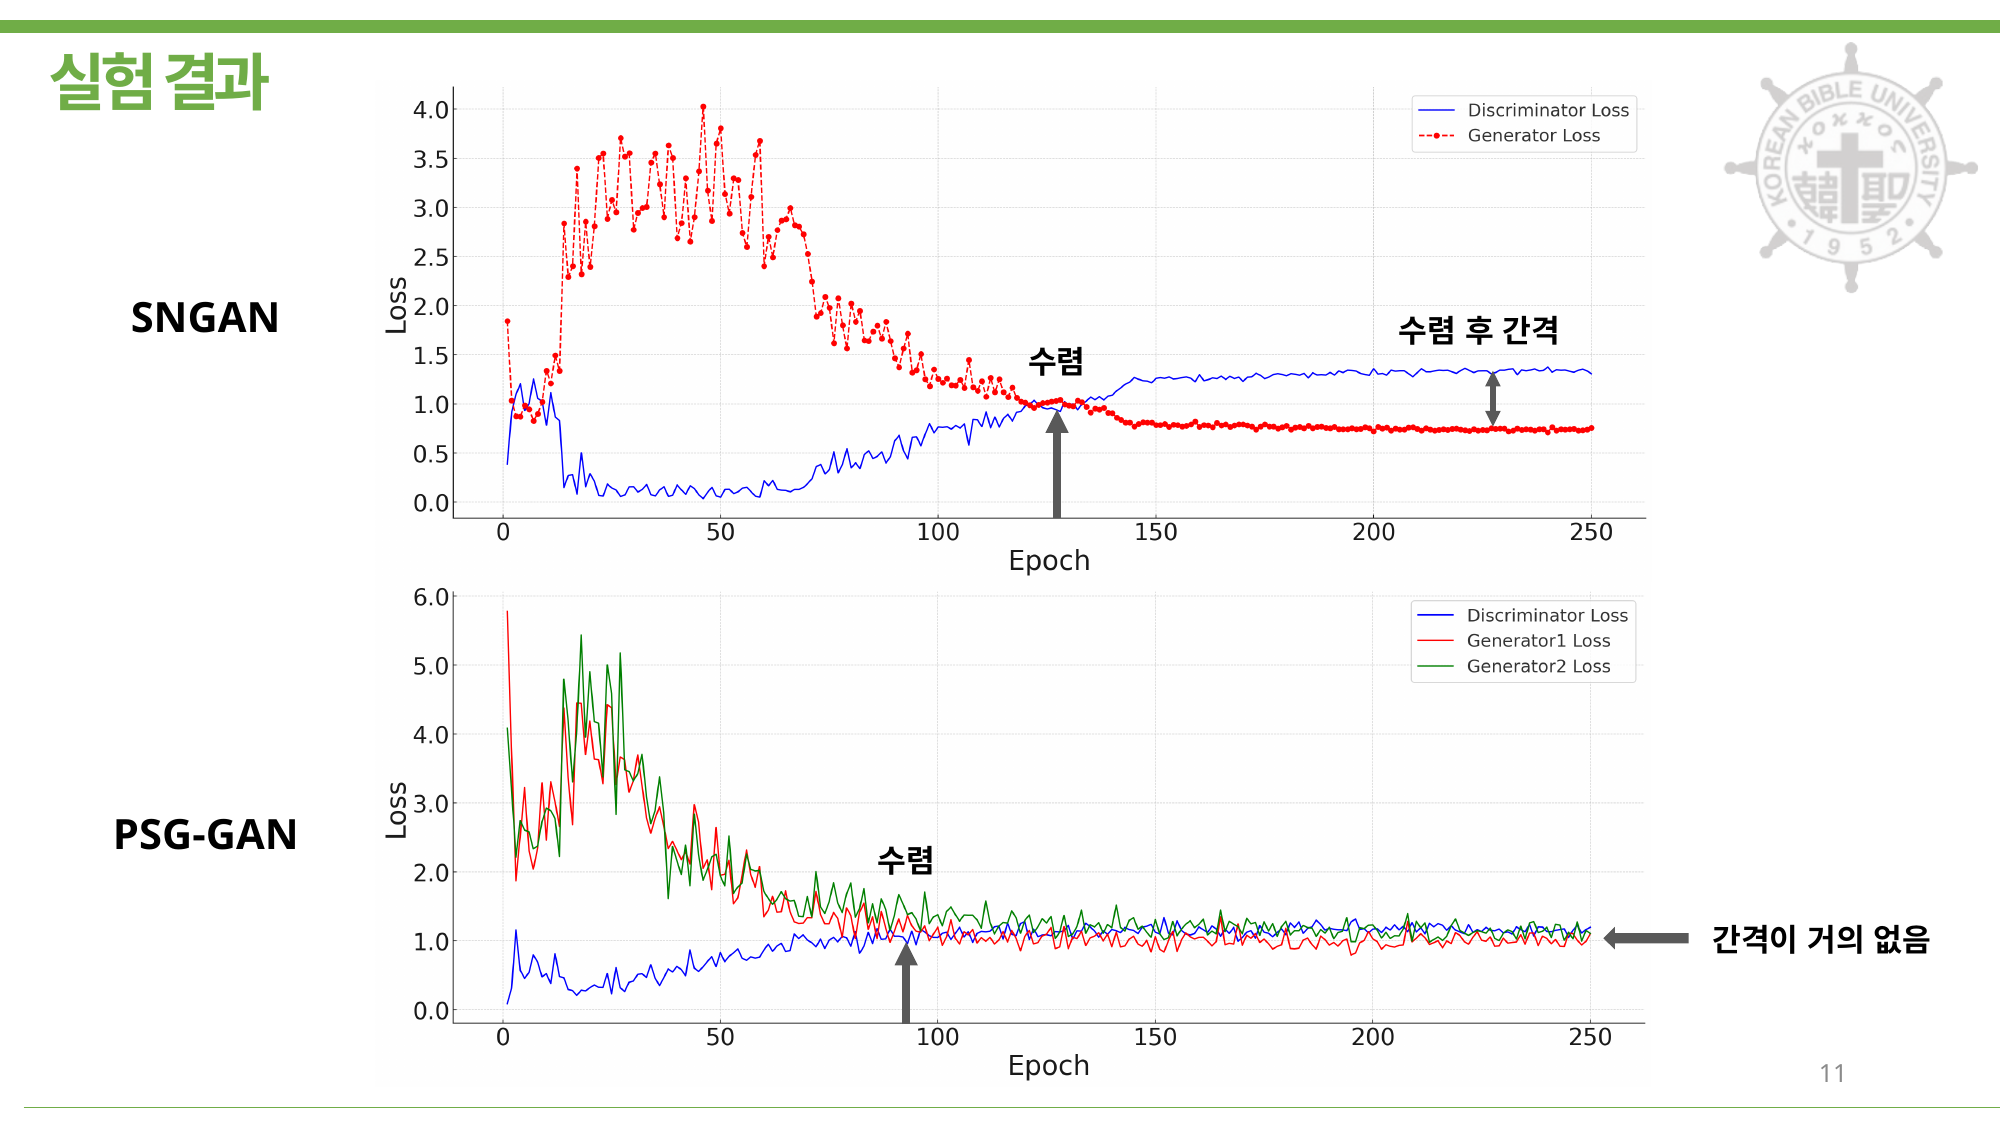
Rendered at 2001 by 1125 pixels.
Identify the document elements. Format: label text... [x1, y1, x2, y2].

picture [375, 80, 1652, 1087]
text_box 간격이 거의 없음 [1697, 912, 1947, 965]
text_box 실험 결과 [34, 35, 287, 126]
text_box [1651, 935, 1687, 942]
slide_number 11 [1412, 1042, 1863, 1103]
text_box PSG-GAN [98, 800, 314, 866]
text_box SNGAN [116, 283, 296, 349]
picture [1708, 16, 2000, 317]
